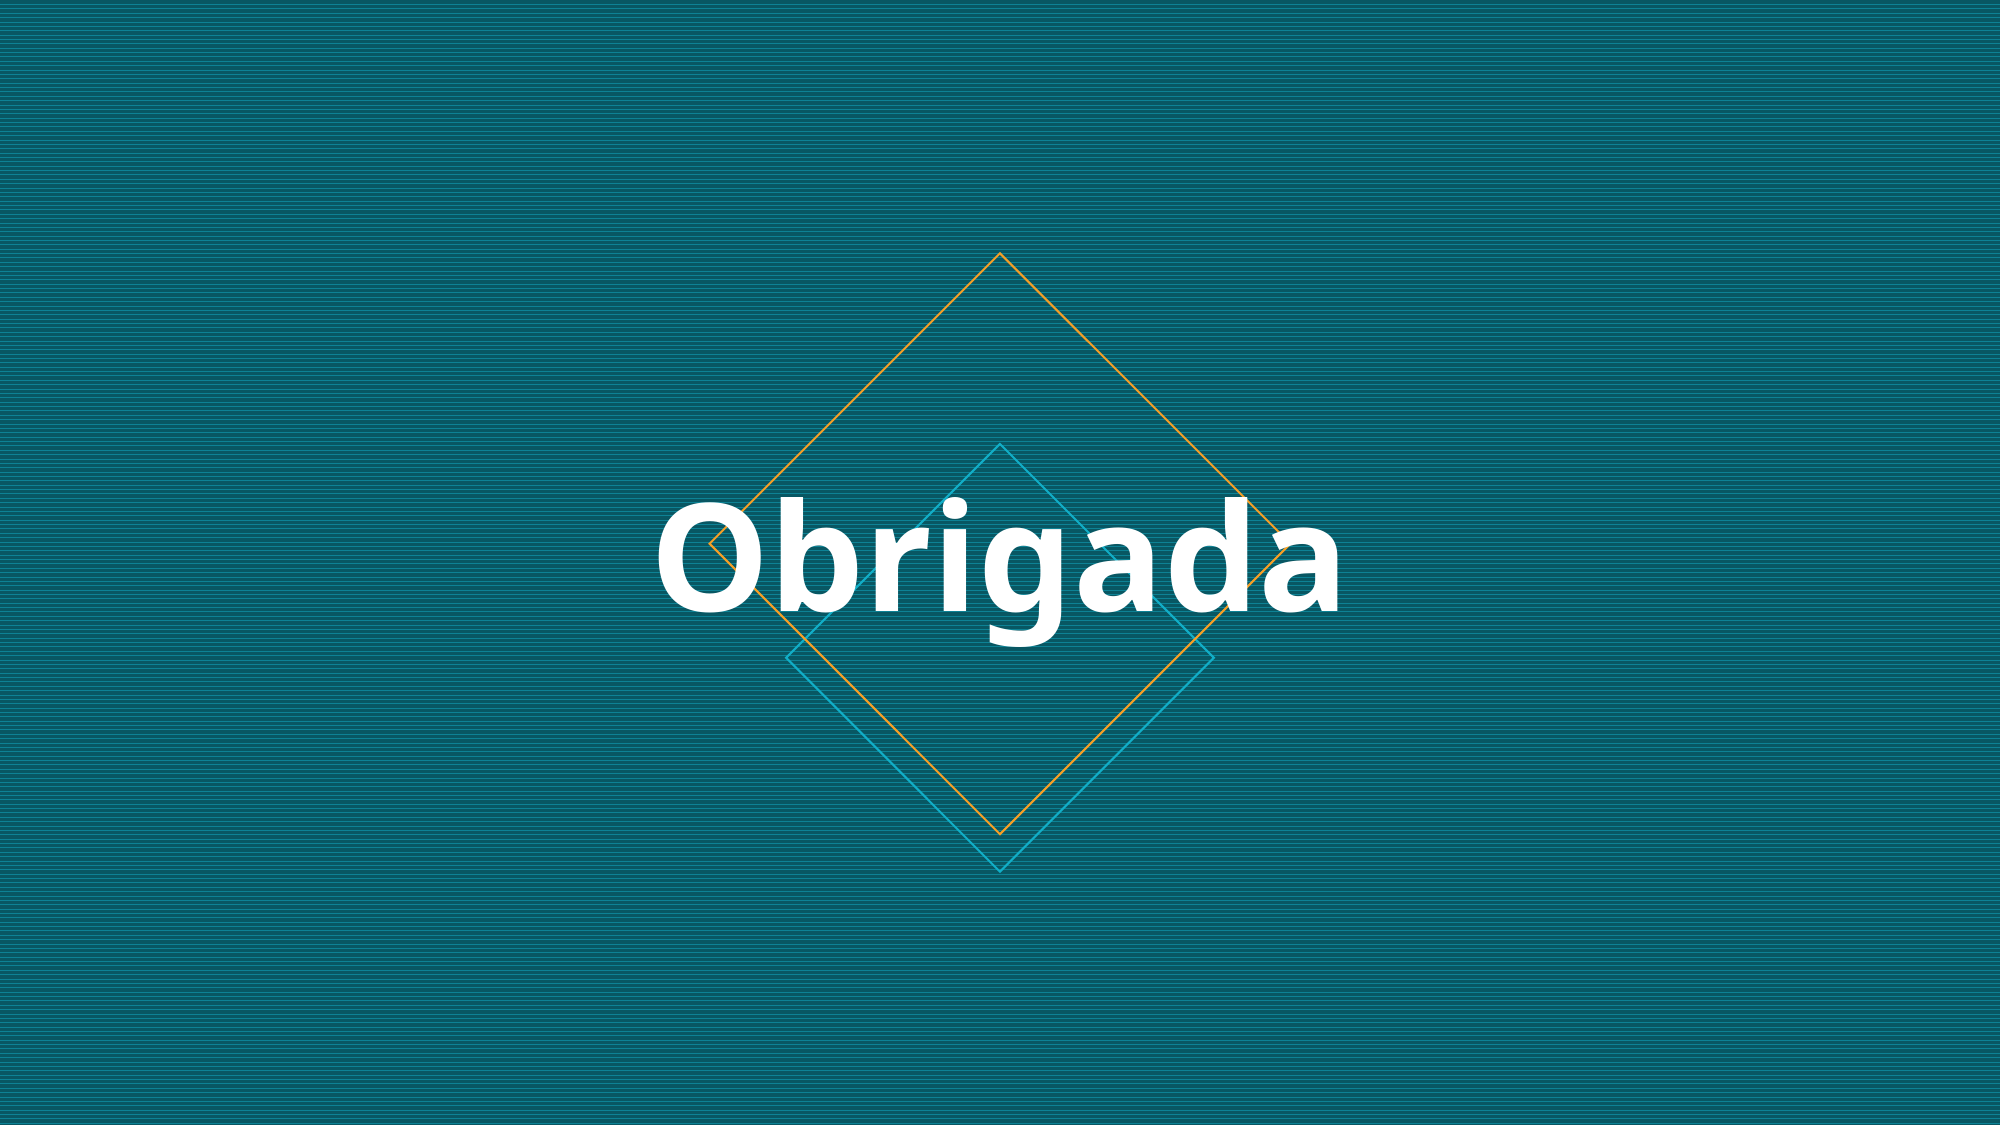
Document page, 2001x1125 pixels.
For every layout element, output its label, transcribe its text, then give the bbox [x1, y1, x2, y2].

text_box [709, 253, 1291, 872]
title Obrigada [1291, 468, 1750, 657]
title Obrigada [249, 468, 709, 657]
